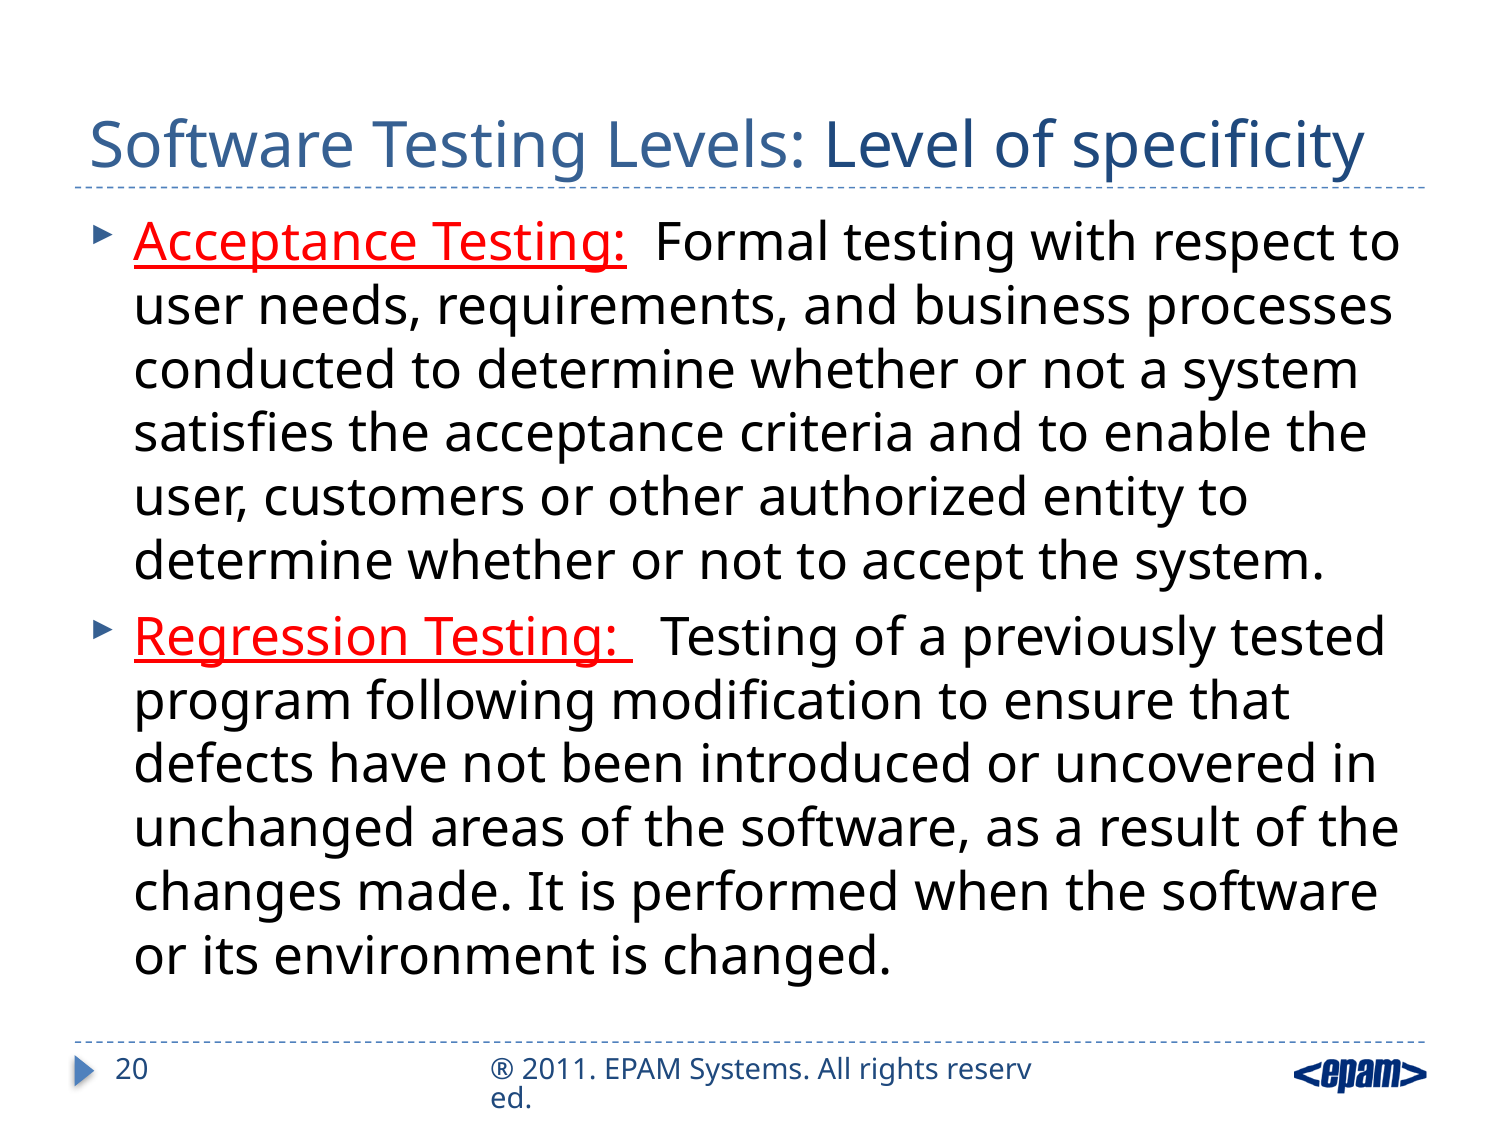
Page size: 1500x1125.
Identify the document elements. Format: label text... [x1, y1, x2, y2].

list Acceptance Testing: Formal testing with respect to user needs, requirements, and business processes conducted to determine whether or not a system satisfies the acceptance criteria and to enable the user, customers or other authorized entity to determine whether or not to accept the system. Regression Testing: Testing of a previously tested program following modification to ensure that defects have not been introduced or uncovered in unchanged areas of the software, as a result of the changes made. It is performed when the software or its environment is changed. [75, 200, 1425, 1010]
picture [1293, 1058, 1427, 1094]
footer ® 2011. EPAM Systems. All rights reserved. [475, 1042, 1051, 1103]
title Software Testing Levels: Level of specificity [75, 24, 1425, 188]
slide_number 20 [100, 1042, 426, 1103]
